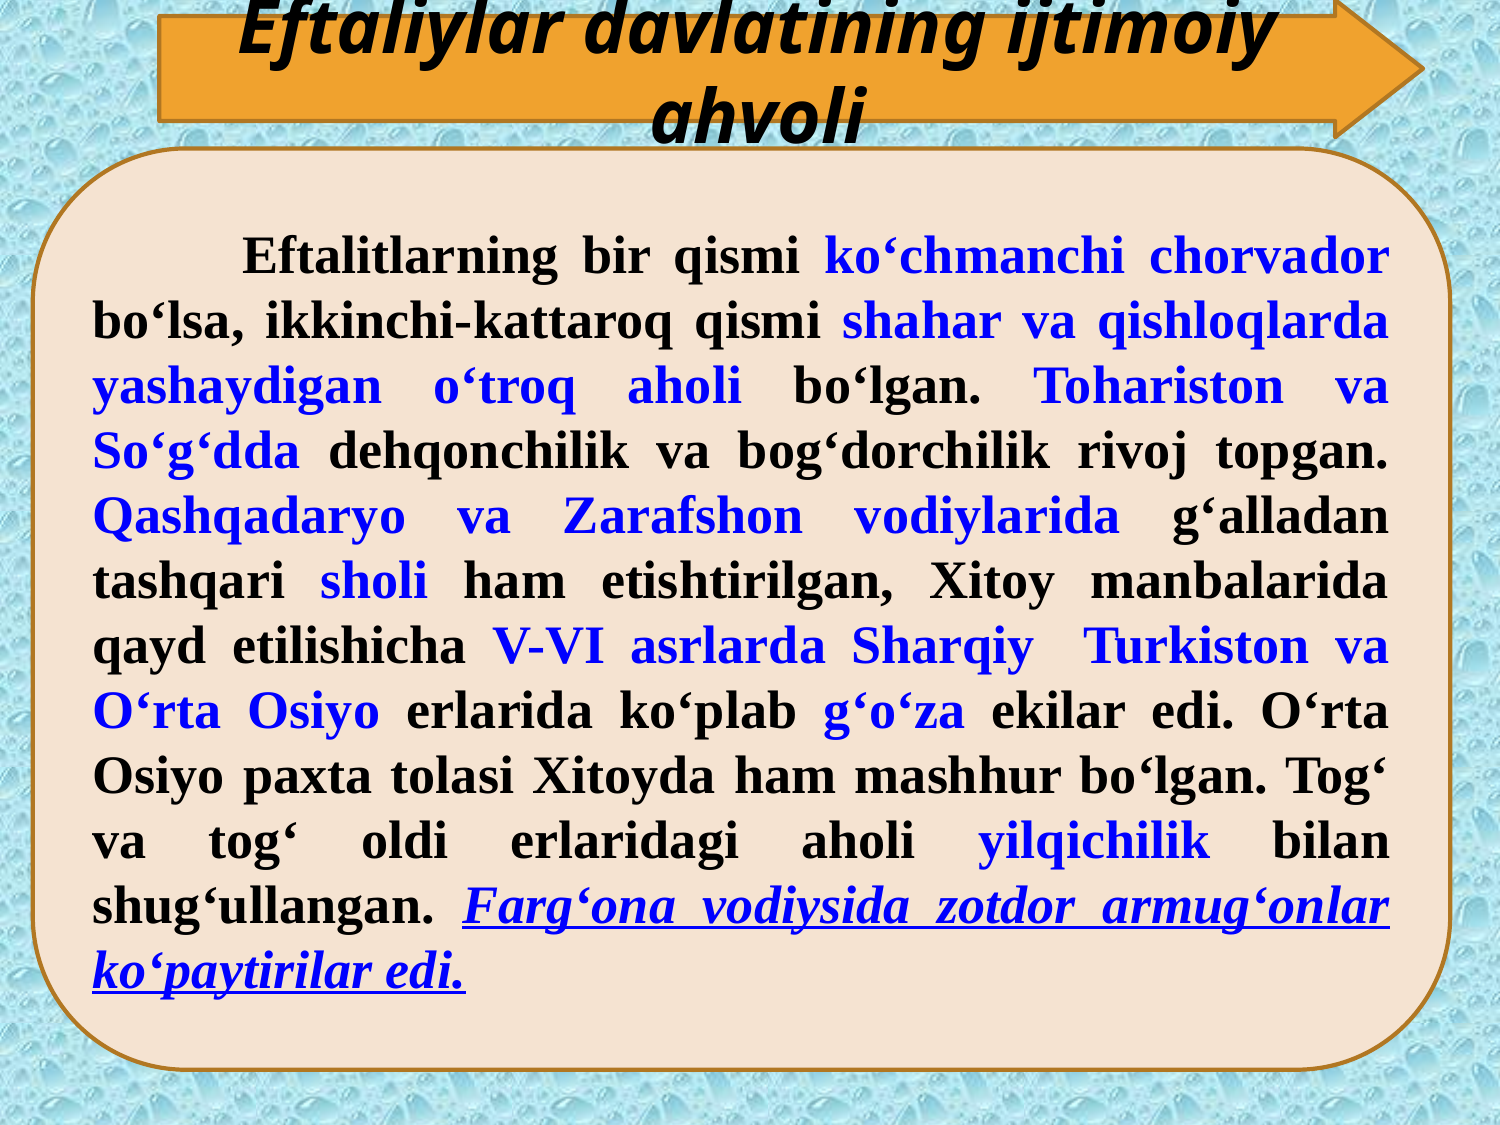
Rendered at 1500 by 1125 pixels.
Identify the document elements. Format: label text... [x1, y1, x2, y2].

text_box Eftalitlarning bir qismi ko‘chmanchi chorvador bo‘lsa, ikkinchi-kattaroq qismi shahar va qishloqlarda yashaydigan o‘troq aholi bo‘lgan. Tohariston va So‘g‘dda dehqonchilik va bog‘dorchilik rivoj topgan. Qashqadaryo va Zarafshon vodiylarida g‘alladan tashqari sholi ham etishtirilgan, Xitoy manbalarida qayd etilishicha V-VI asrlarda Sharqiy Turkiston va O‘rta Osiyo erlarida ko‘plab g‘o‘za ekilar edi. O‘rta Osiyo paxta tolasi Xitoyda ham mashhur bo‘lgan. Tog‘ va tog‘ oldi erlaridagi aholi yilqichilik bilan shug‘ullangan. Farg‘ona vodiysida zotdor armug‘onlar ko‘paytirilar edi. [30, 146, 1453, 1072]
list Ilohiy (teologik) nazariya. [0, 0, 1500, 1125]
text_box Eftaliylar davlatining ijtimoiy ahvoli [157, 0, 1426, 140]
